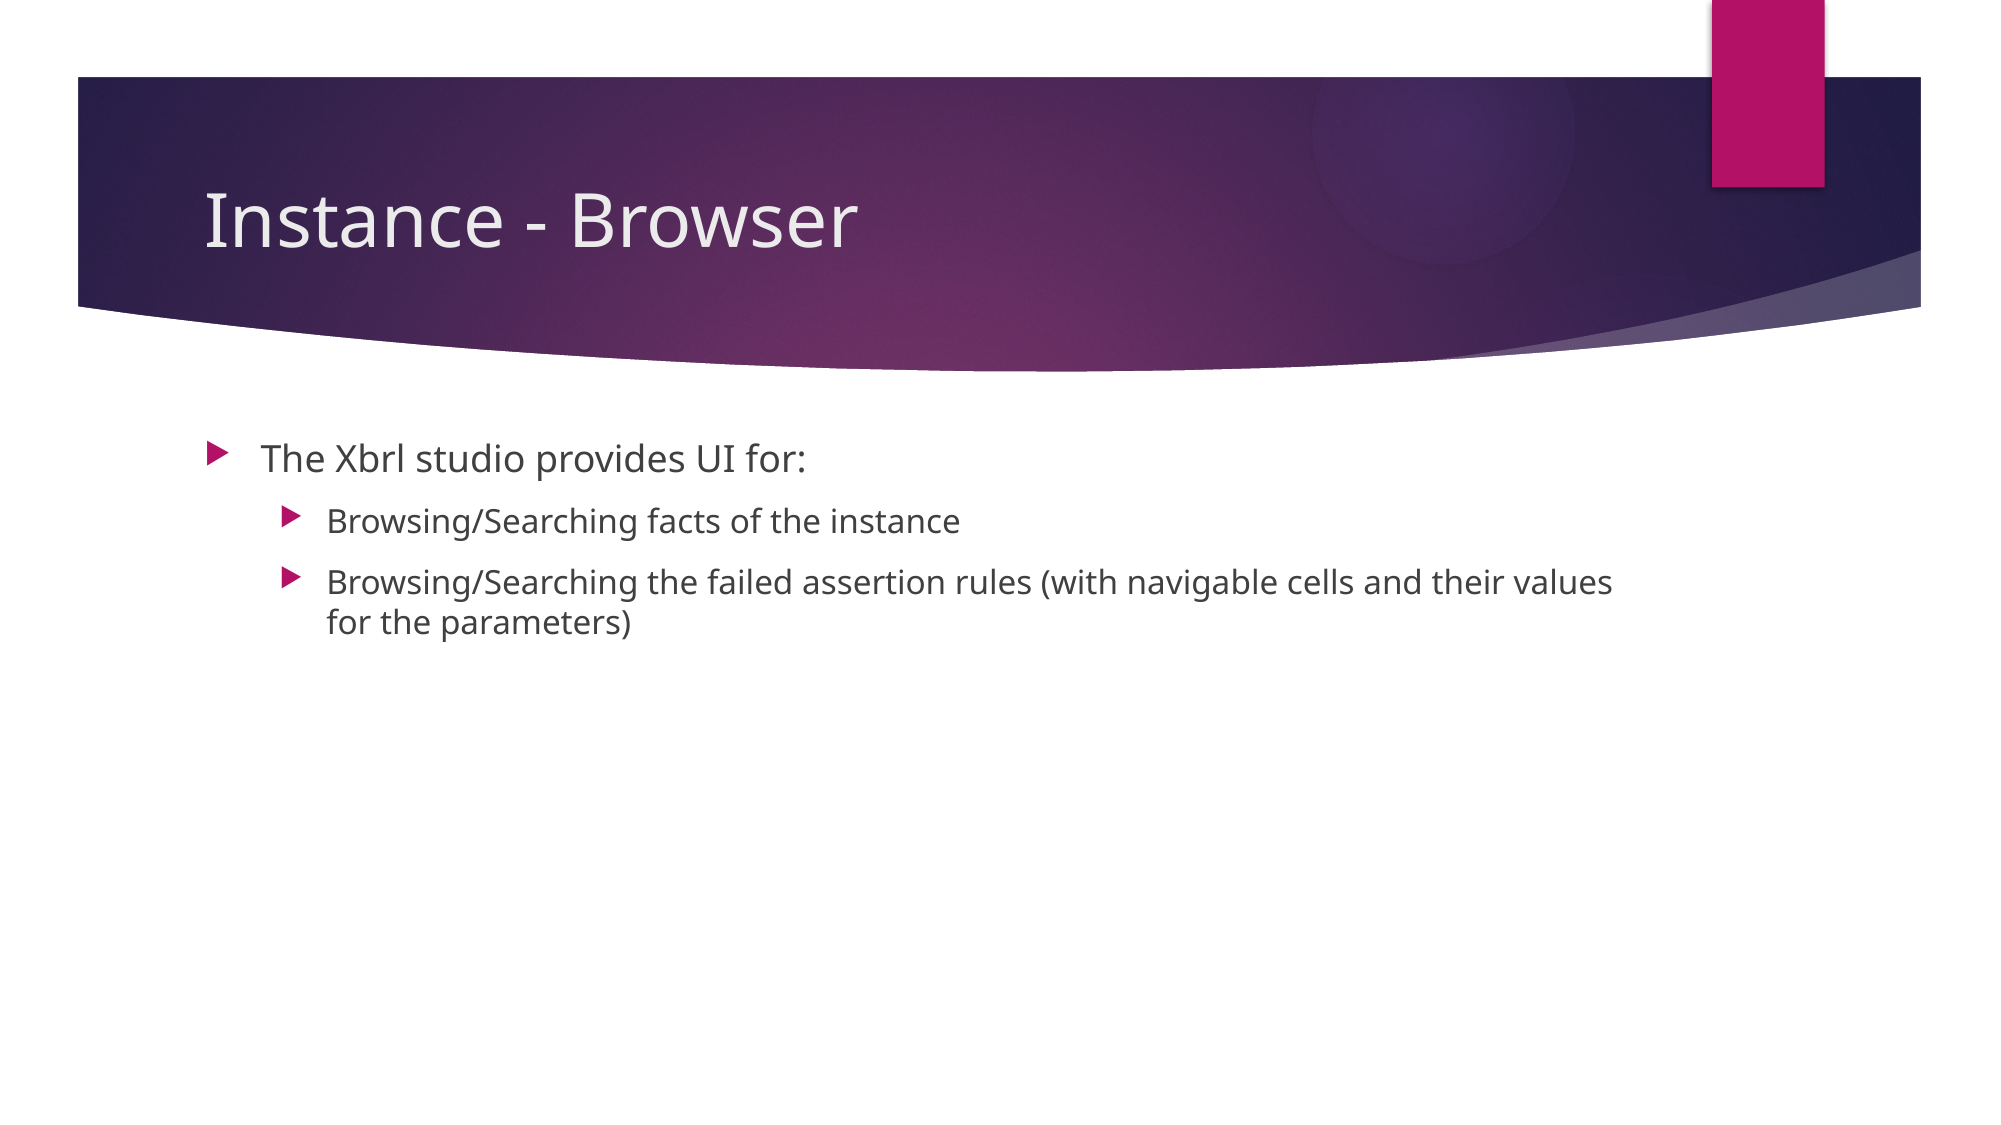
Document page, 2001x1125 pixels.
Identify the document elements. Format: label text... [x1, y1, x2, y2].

title Instance - Browser [189, 159, 1627, 276]
list The Xbrl studio provides UI for: Browsing/Searching facts of the instance Browsing/Searching the failed assertion rules (with navigable cells and their values for the parameters) [189, 427, 1638, 988]
